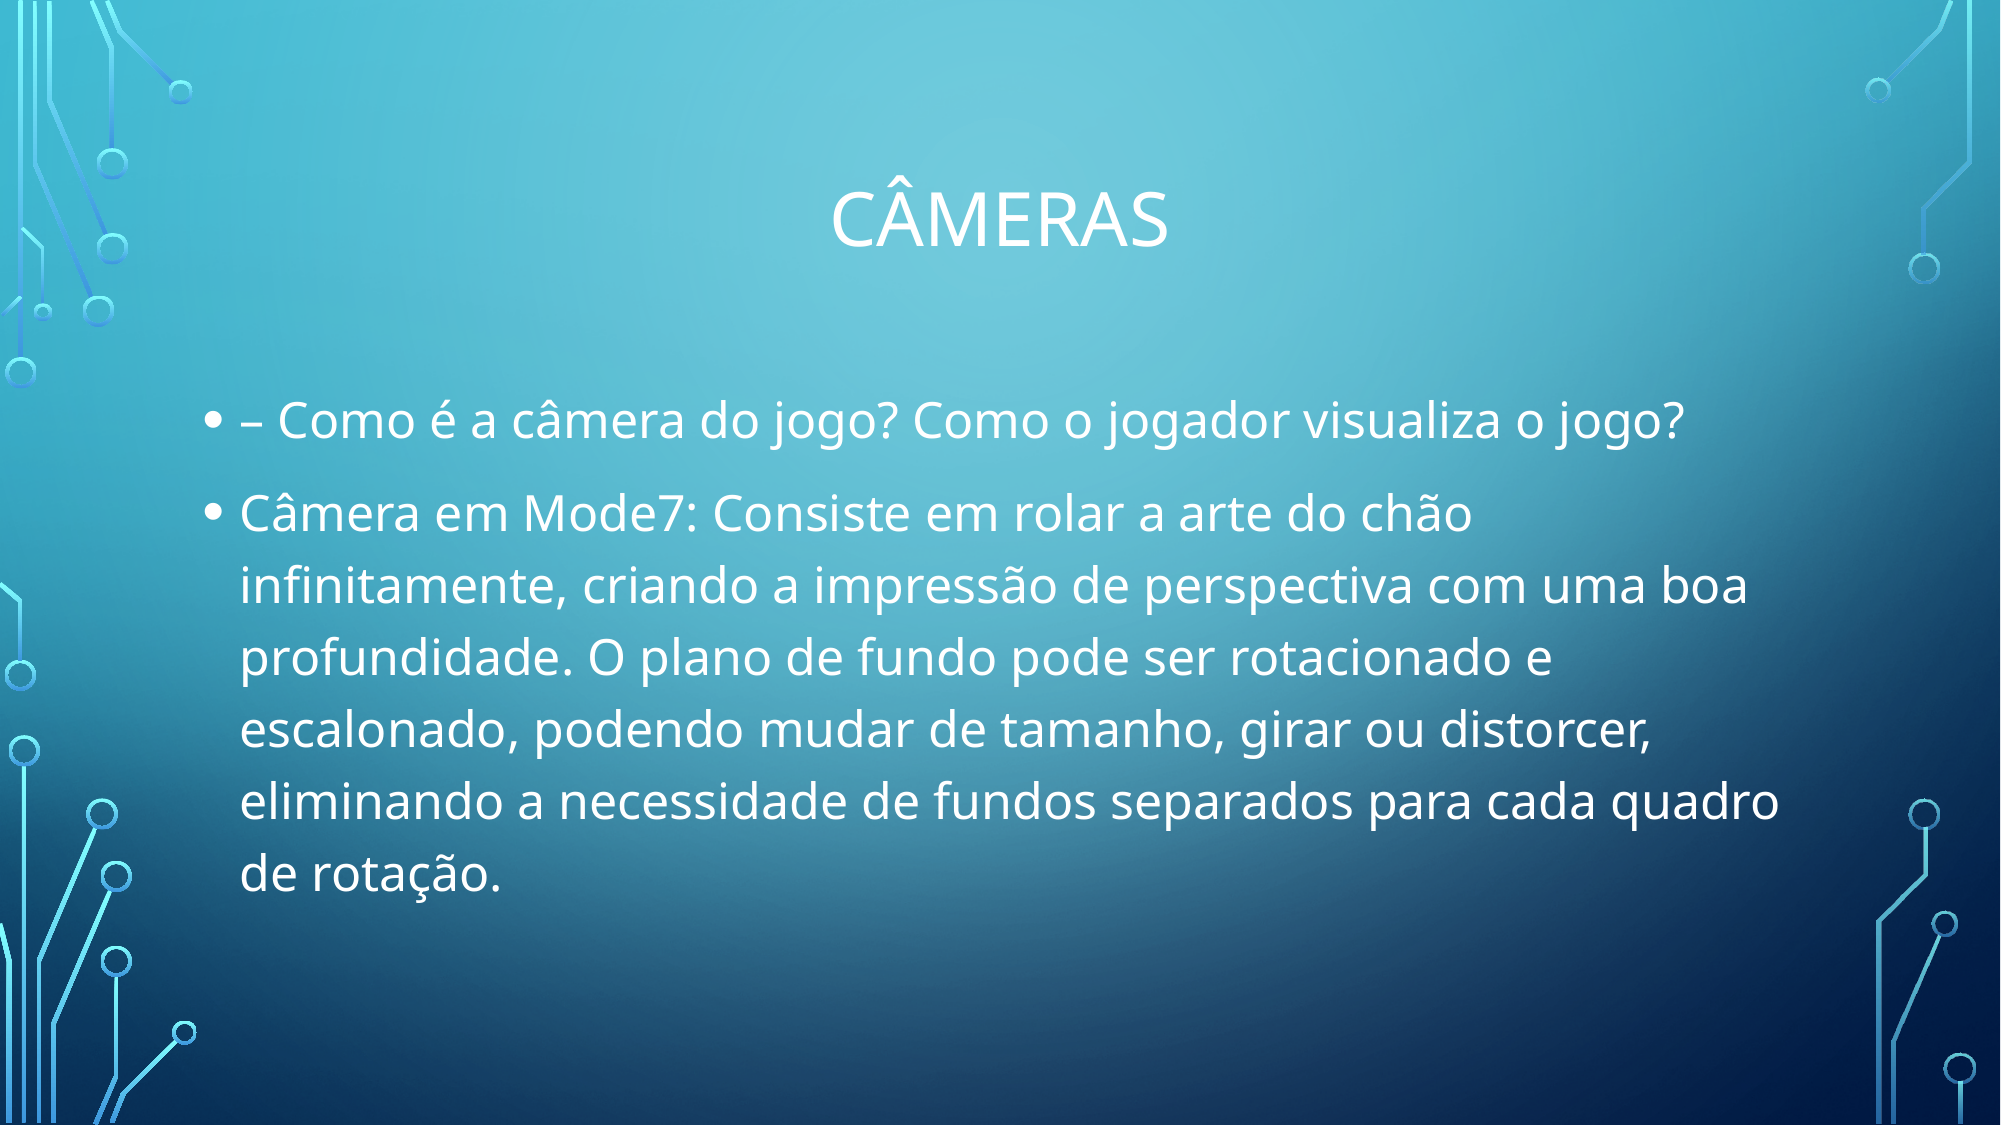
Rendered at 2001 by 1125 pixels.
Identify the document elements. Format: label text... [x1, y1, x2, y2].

list – Como é a câmera do jogo? Como o jogador visualiza o jogo? Câmera em Mode7: Consiste em rolar a arte do chão infinitamente, criando a impressão de perspectiva com uma boa profundidade. O plano de fundo pode ser rotacionado e escalonado, podendo mudar de tamanho, girar ou distorcer, eliminando a necessidade de fundos separados para cada quadro de rotação. [187, 369, 1813, 950]
title Câmeras [187, 101, 1813, 344]
